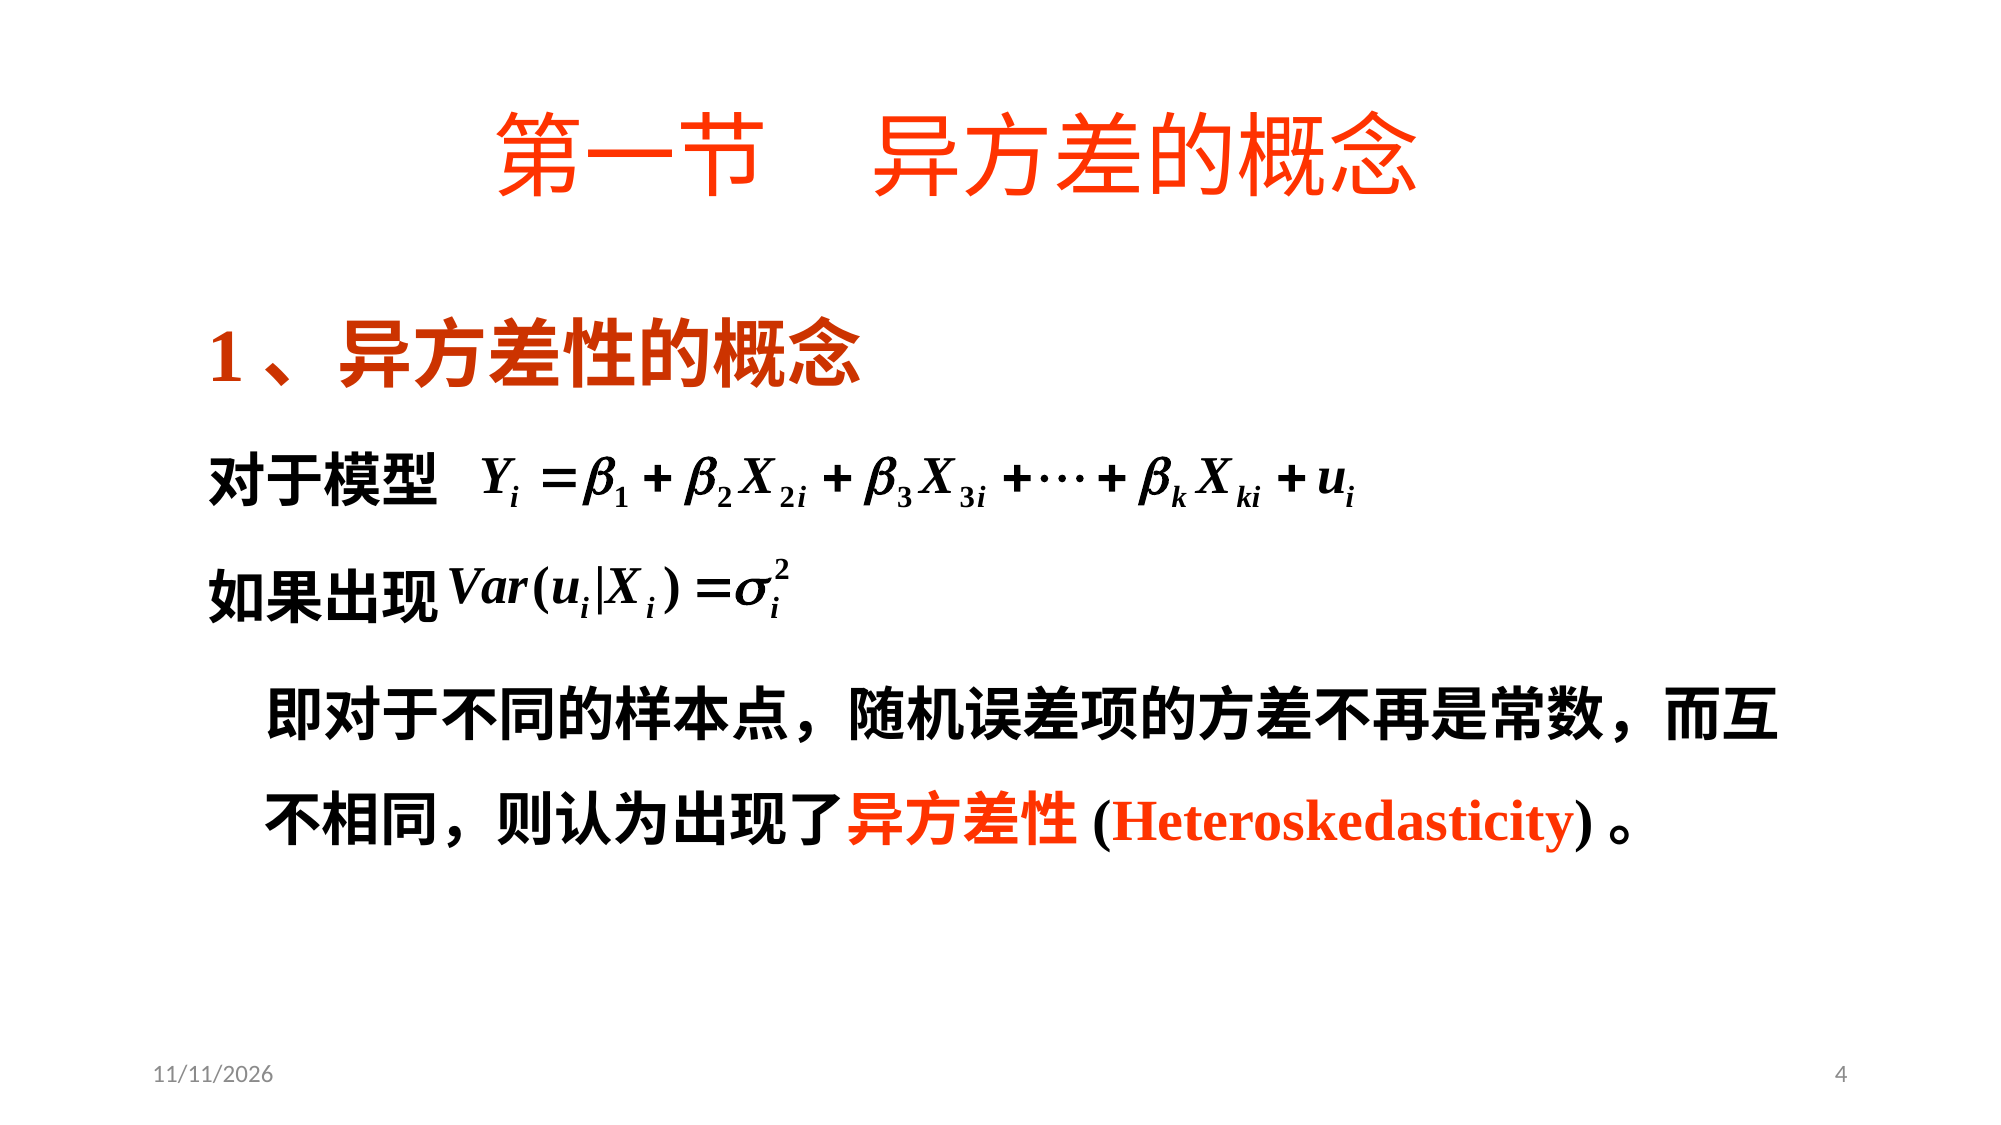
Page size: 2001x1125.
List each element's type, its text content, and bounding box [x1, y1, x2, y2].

text_box 第一节 异方差的概念 [373, 90, 1599, 215]
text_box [475, 440, 1366, 521]
text_box 1、异方差性的概念 对于模型 如果出现 即对于不同的样本点，随机误差项的方差不再是常数，而互不相同，则认为出现了异方差性(Heteroskedasticity)。 [192, 254, 1832, 886]
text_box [444, 546, 799, 631]
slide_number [137, 1042, 588, 1103]
slide_number 4 [1412, 1042, 1863, 1103]
